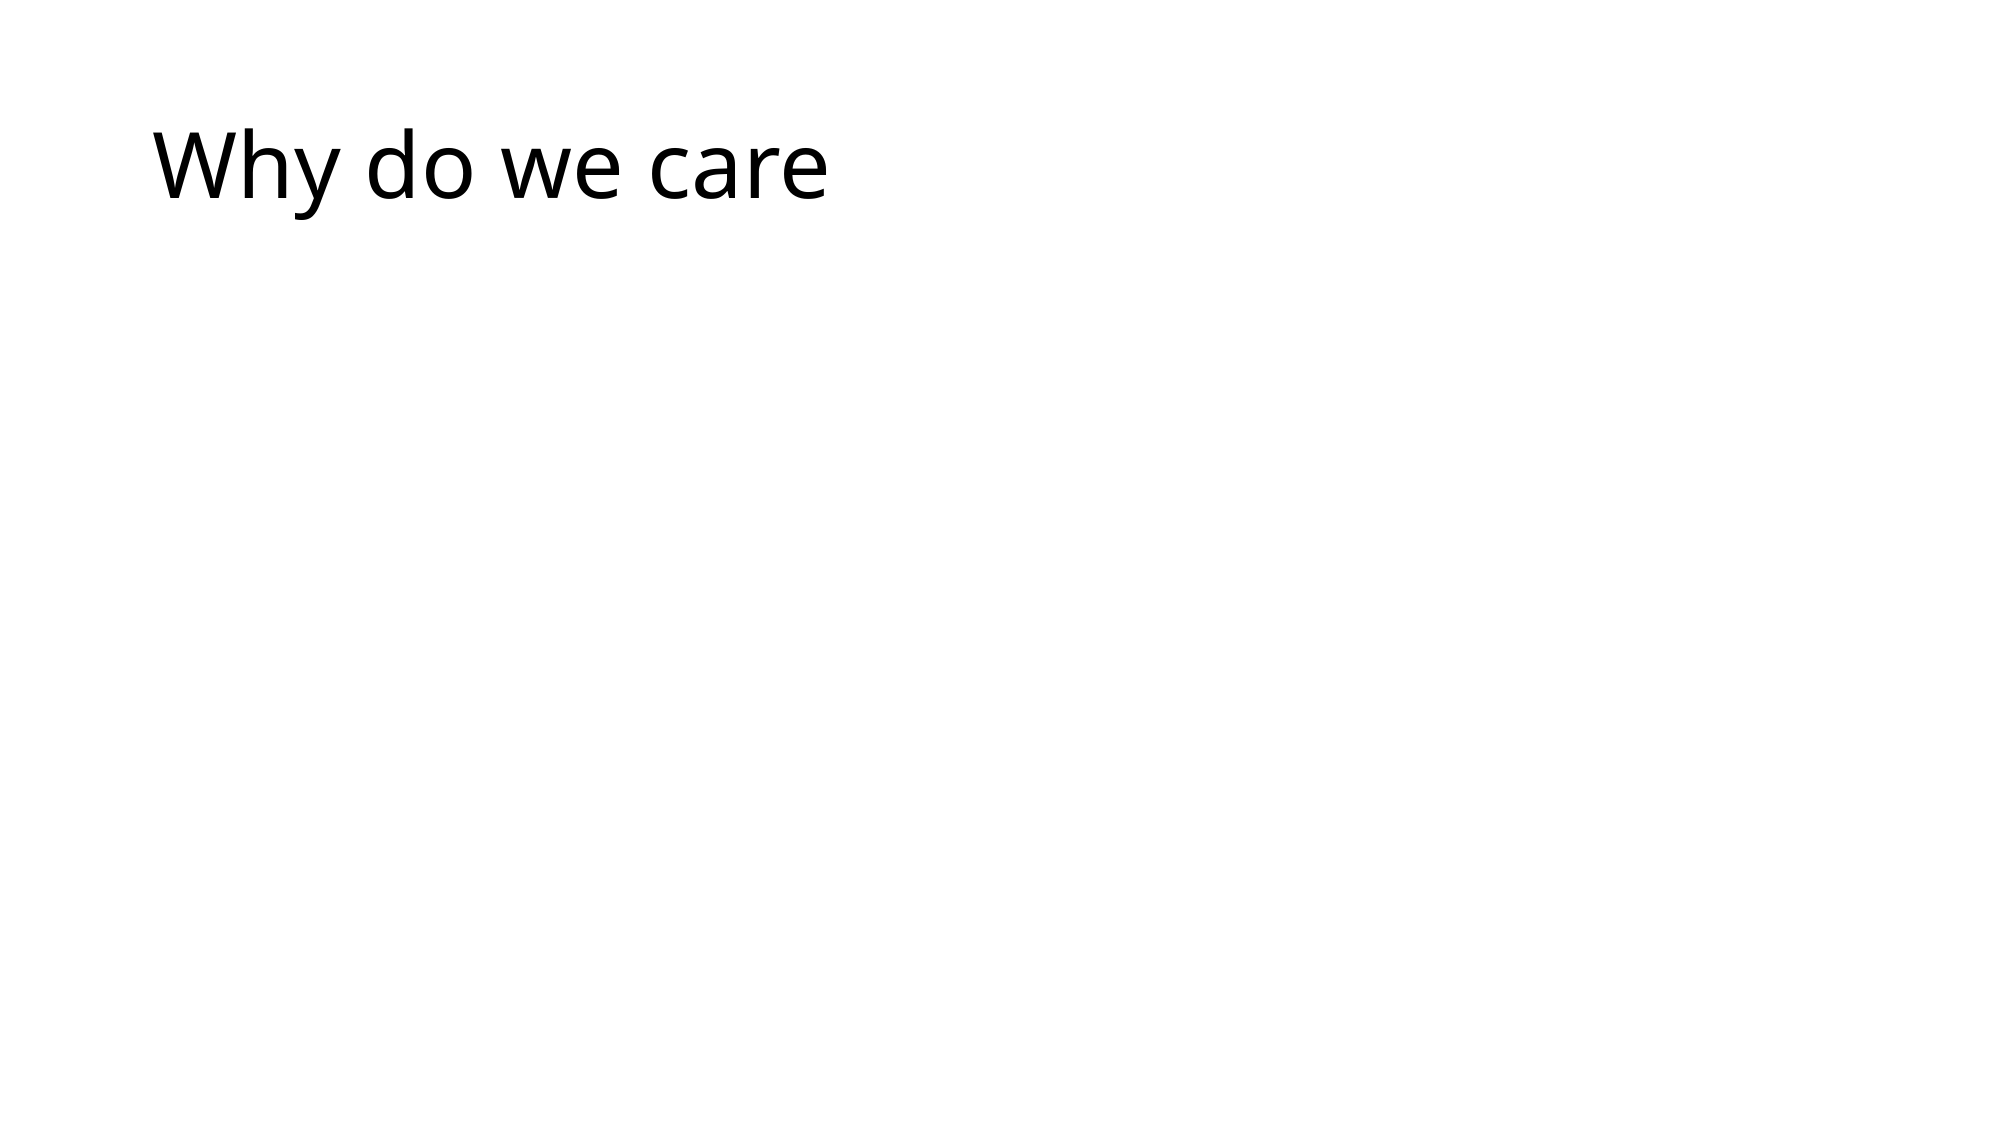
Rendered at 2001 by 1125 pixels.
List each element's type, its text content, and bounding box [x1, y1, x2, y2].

title Why do we care [137, 59, 1863, 278]
